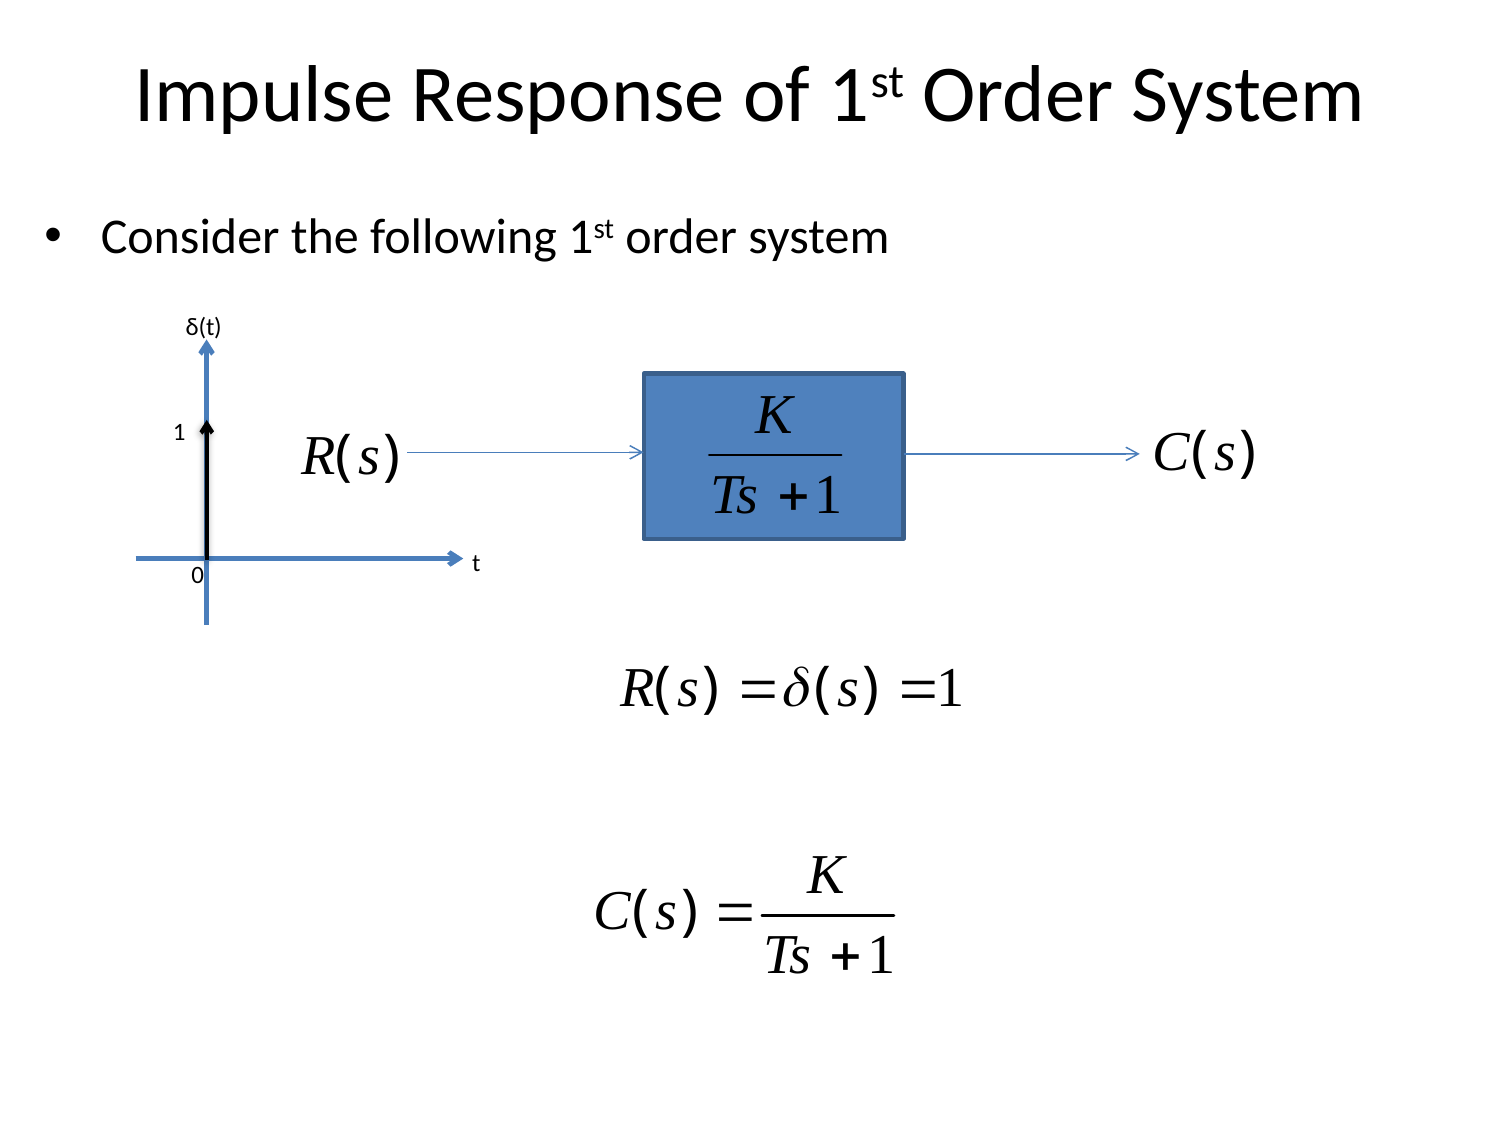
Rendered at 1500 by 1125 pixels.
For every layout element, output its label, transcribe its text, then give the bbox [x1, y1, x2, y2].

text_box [135, 302, 496, 625]
list Consider the following 1st order system [29, 196, 1436, 939]
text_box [1143, 408, 1268, 488]
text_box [643, 373, 904, 540]
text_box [608, 644, 974, 724]
title Impulse Response of 1st Order System [75, 0, 1425, 183]
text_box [584, 833, 911, 992]
